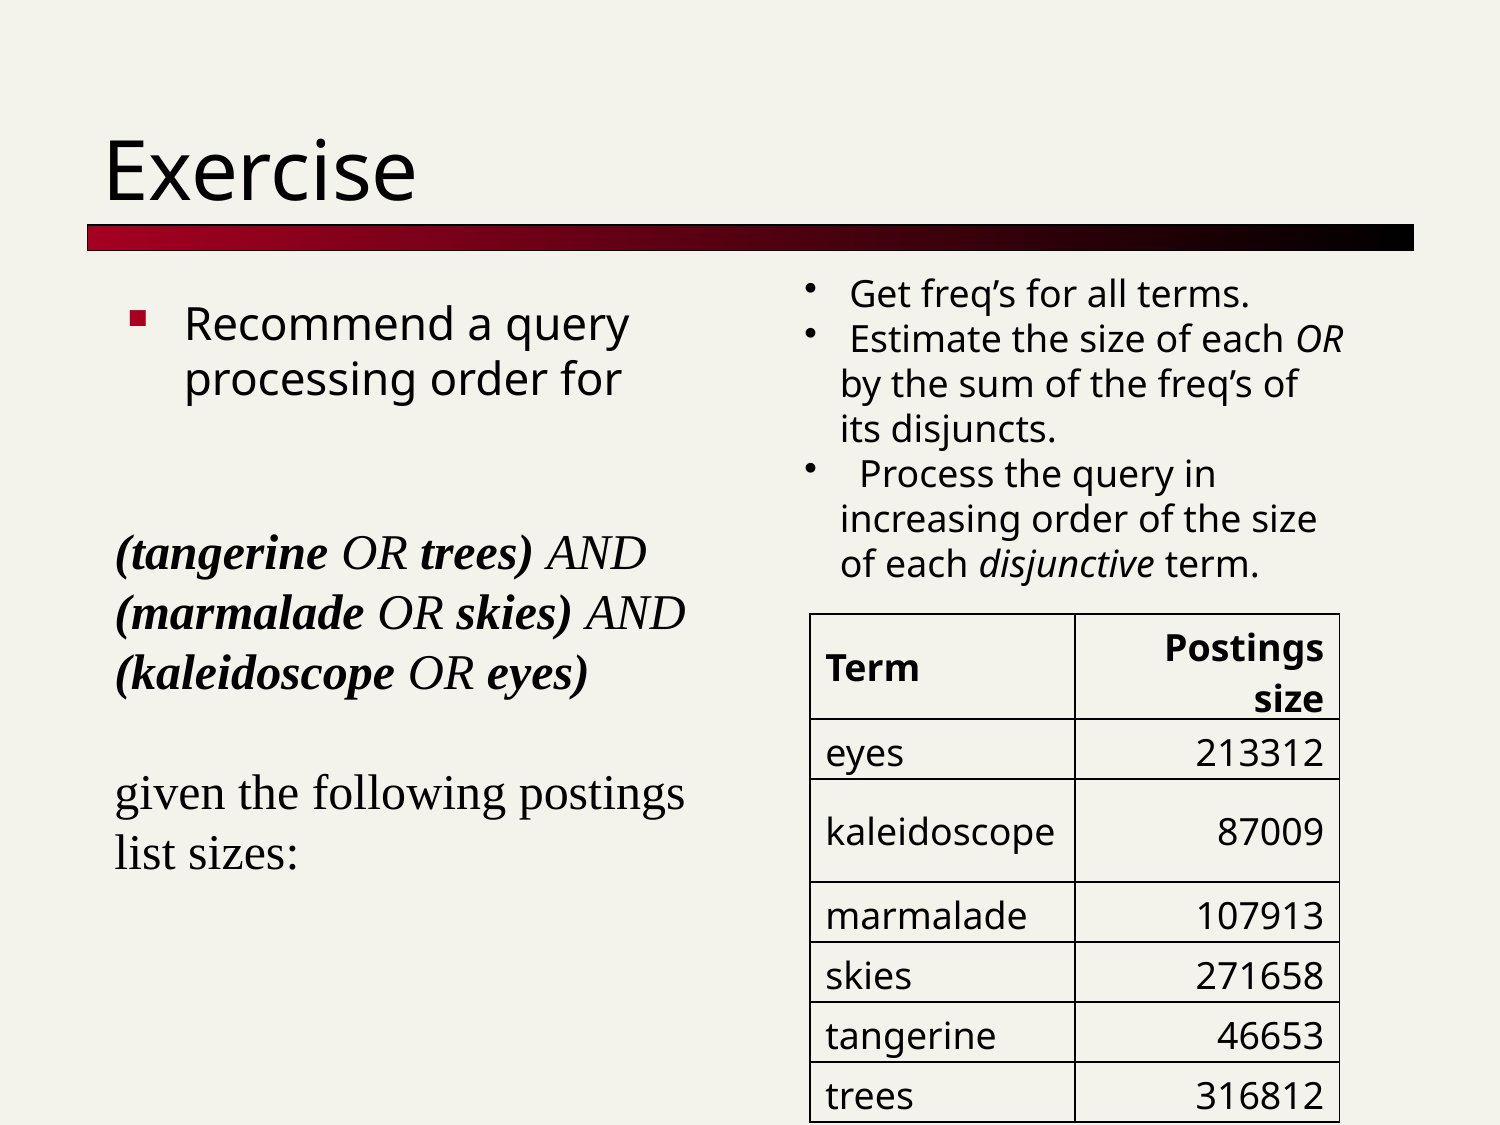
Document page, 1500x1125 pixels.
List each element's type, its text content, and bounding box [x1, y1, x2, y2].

table_cell trees [811, 1063, 1074, 1121]
table_cell skies [811, 943, 1074, 1001]
table_header Term [811, 615, 1074, 718]
table_cell kaleidoscope [811, 780, 1074, 881]
list Recommend a query processing order for [112, 287, 738, 1088]
table_cell 271658 [1076, 943, 1339, 1001]
table_cell 46653 [1076, 1003, 1339, 1061]
table_cell 107913 [1076, 883, 1339, 941]
table_cell marmalade [811, 883, 1074, 941]
table_cell 213312 [1076, 720, 1339, 778]
title Exercise [87, 62, 1413, 225]
table_cell tangerine [811, 1003, 1074, 1061]
table_header Postings size [1076, 615, 1339, 718]
table_cell 316812 [1076, 1063, 1339, 1121]
text_box (tangerine OR trees) AND (marmalade OR skies) AND (kaleidoscope OR eyes) given the following postings list sizes: [99, 512, 714, 948]
text_box Get freq’s for all terms. Estimate the size of each OR by the sum of the freq’s of its disjuncts. Process the query in increasing order of the size of each disjunctive term. [749, 262, 1363, 593]
table_cell eyes [811, 720, 1074, 778]
table_cell 87009 [1076, 780, 1339, 881]
